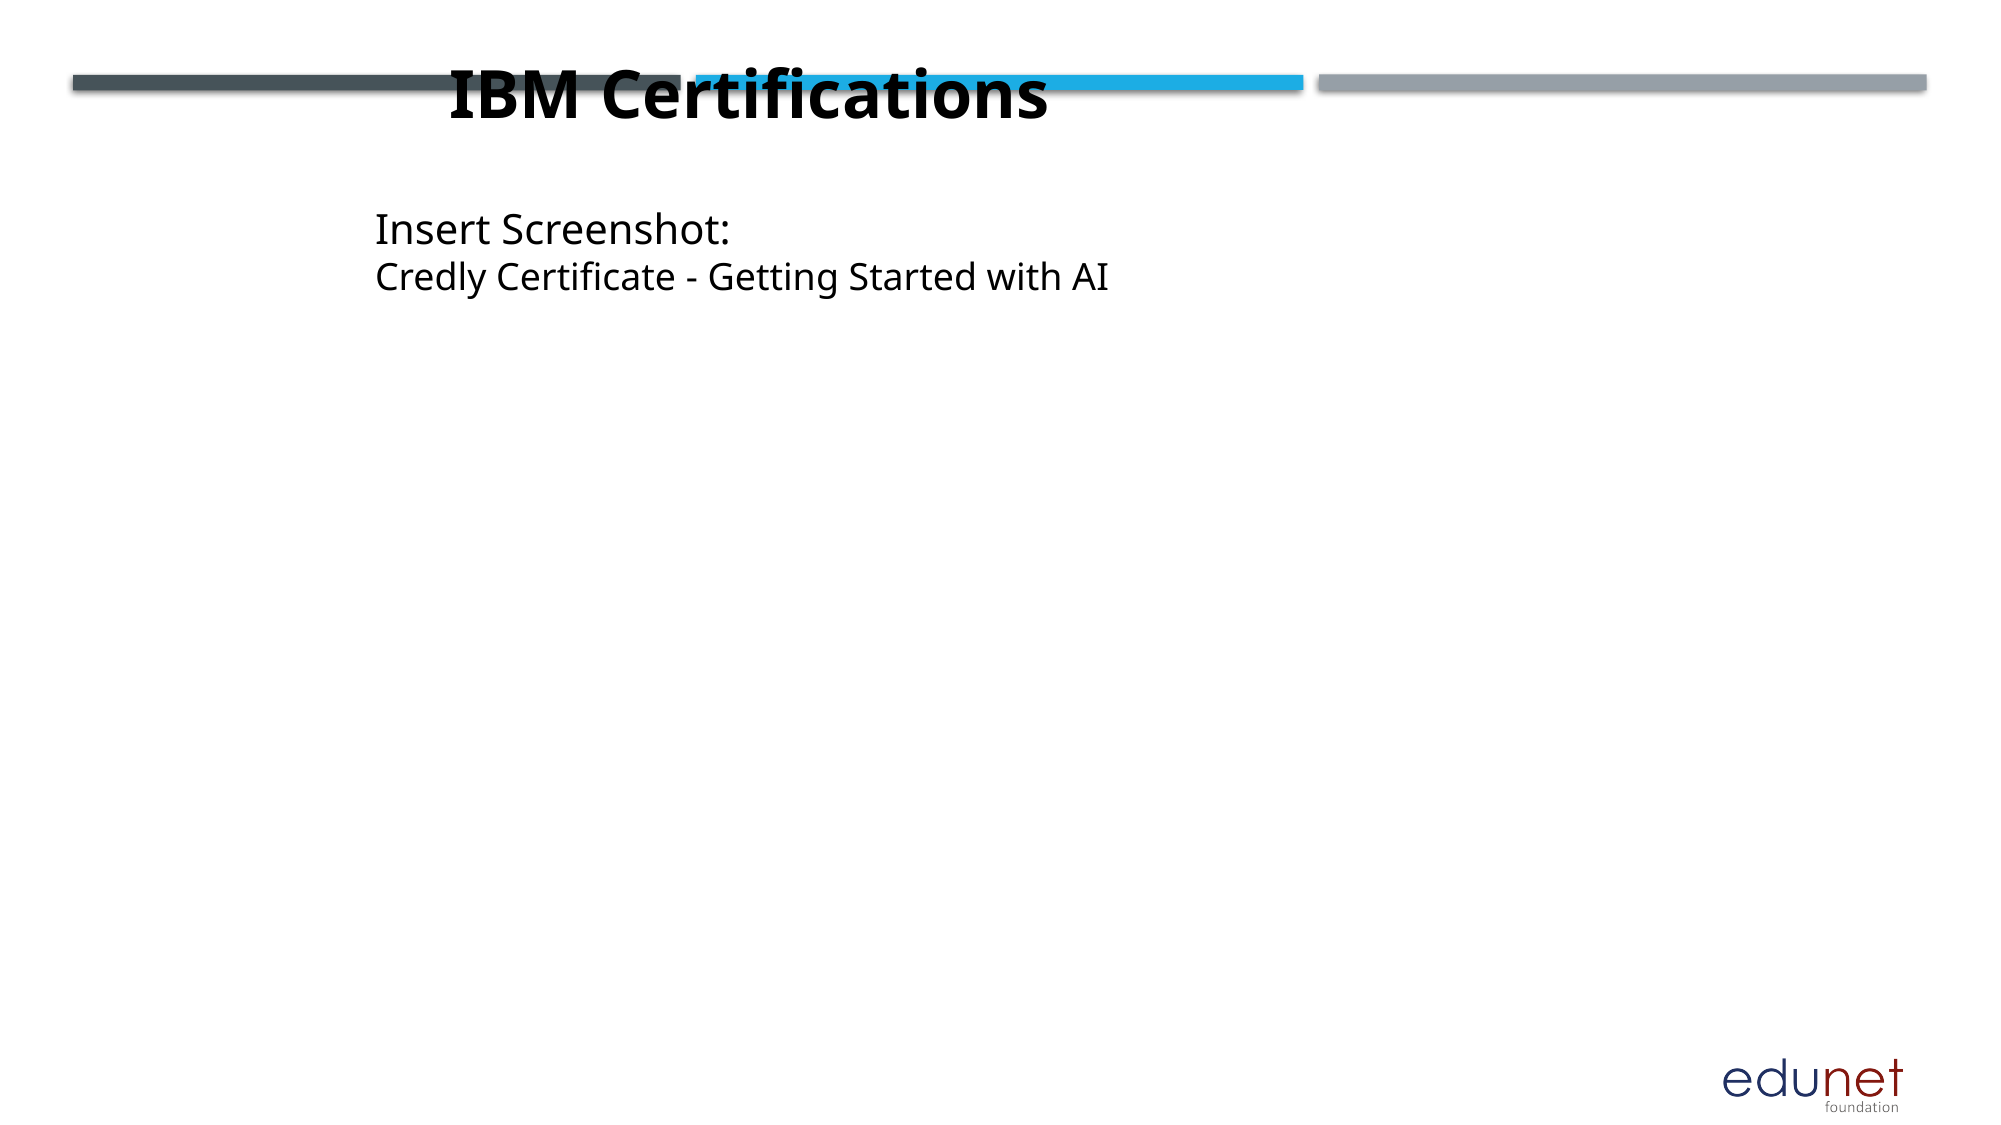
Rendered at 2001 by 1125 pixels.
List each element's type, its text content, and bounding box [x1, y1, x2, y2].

picture [1719, 1056, 1905, 1116]
text_box IBM Certifications [434, 44, 1066, 140]
text_box Insert Screenshot: Credly Certificate - Getting Started with AI [360, 195, 1125, 305]
